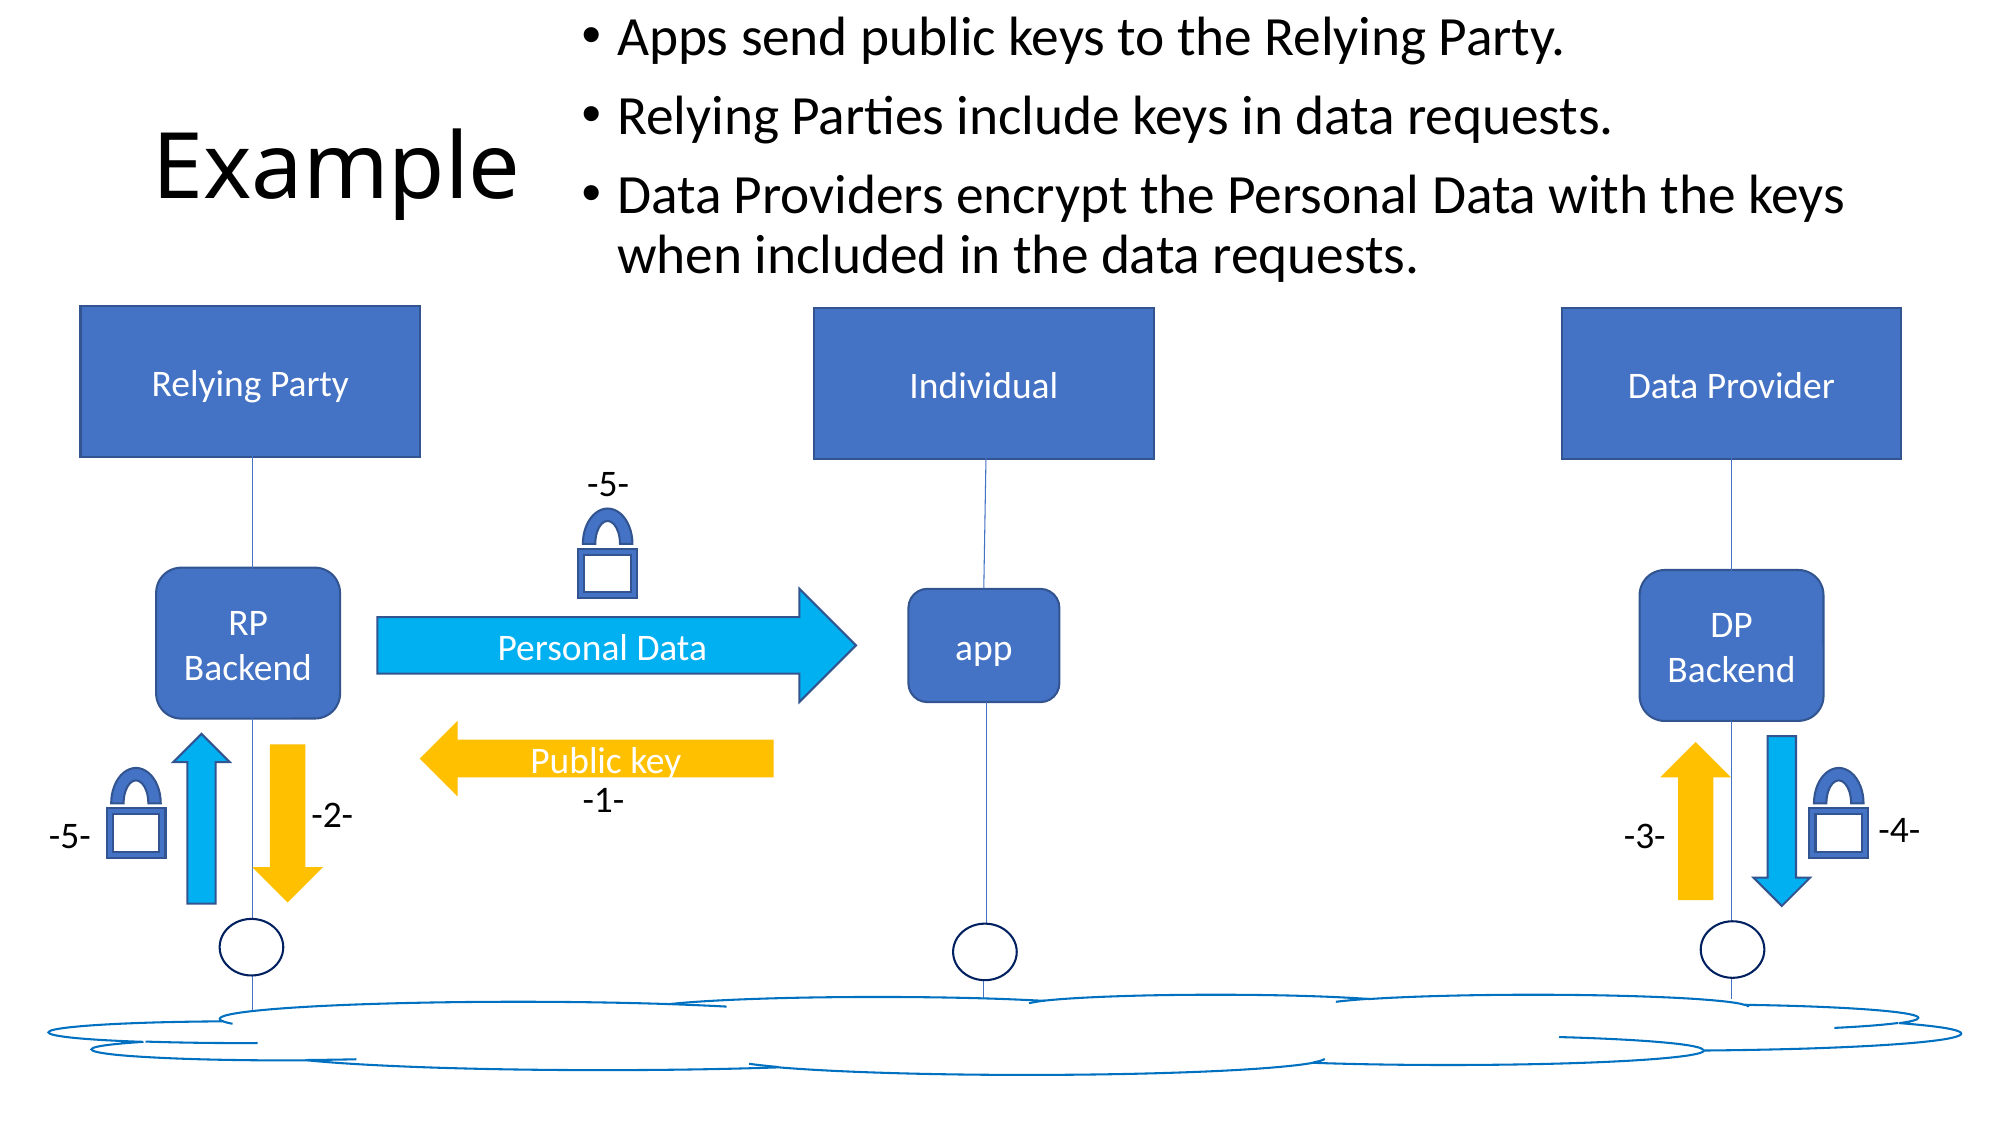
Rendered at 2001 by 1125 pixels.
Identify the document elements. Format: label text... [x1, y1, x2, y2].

text_box -1- [567, 767, 659, 828]
text_box [952, 922, 1018, 982]
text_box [983, 447, 987, 589]
text_box [1732, 920, 1766, 979]
text_box [577, 548, 638, 599]
text_box [253, 743, 326, 904]
text_box -2- [296, 782, 388, 843]
text_box [110, 766, 162, 805]
text_box -5- [561, 451, 655, 512]
text_box Personal Data [376, 586, 858, 705]
text_box [581, 512, 634, 545]
text_box -5- [33, 804, 126, 864]
text_box RP Backend [155, 566, 342, 720]
text_box -3- [1608, 804, 1701, 864]
text_box Data Provider [1561, 307, 1902, 460]
text_box -4- [1863, 797, 1955, 858]
list Apps send public keys to the Relying Party. Relying Parties include keys in data requests. Data Providers encrypt the Personal Data with the keys when included in the data requests. [566, 0, 1976, 294]
text_box [1812, 766, 1865, 805]
text_box [46, 993, 1963, 1076]
text_box [218, 917, 285, 977]
text_box [170, 732, 233, 905]
text_box Public key [418, 718, 775, 799]
text_box Individual [813, 307, 1155, 460]
text_box [1751, 735, 1813, 908]
text_box [1657, 740, 1731, 902]
text_box [1699, 920, 1731, 979]
text_box DP Backend [1638, 568, 1825, 722]
title Example [137, 59, 566, 278]
text_box [1808, 807, 1869, 859]
text_box Relying Party [79, 305, 421, 458]
text_box app [907, 587, 1061, 704]
text_box [126, 807, 167, 859]
